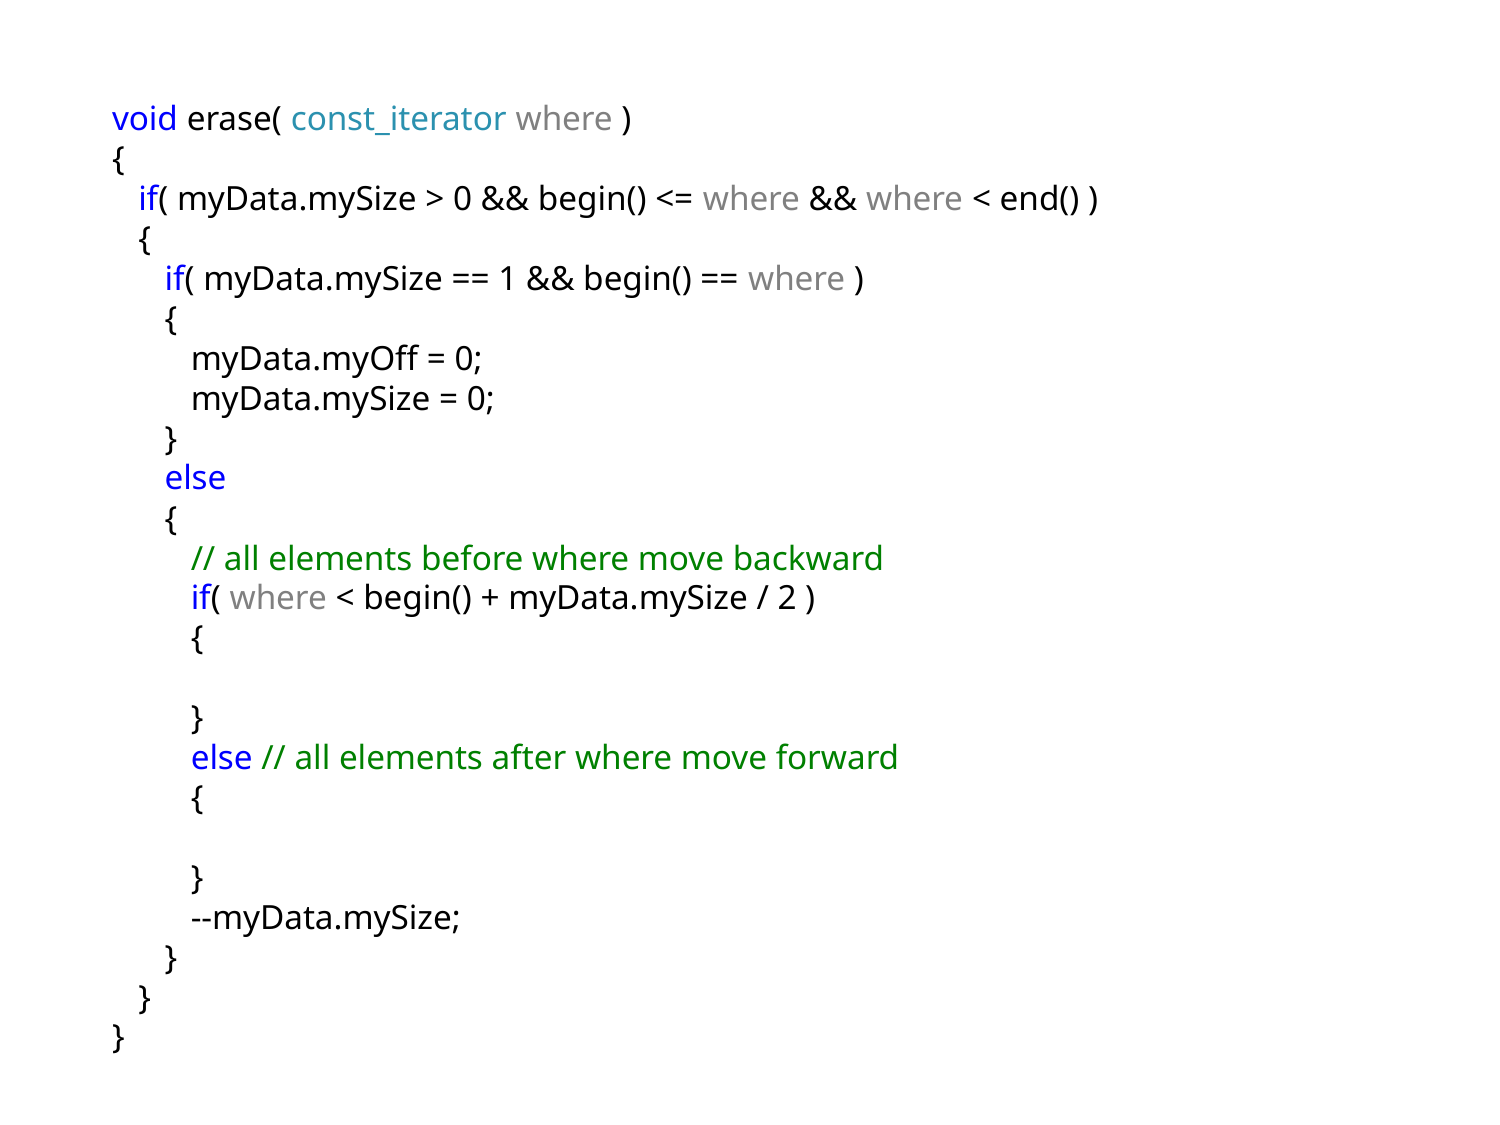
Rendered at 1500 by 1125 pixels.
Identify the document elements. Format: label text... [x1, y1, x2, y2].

list void erase( const_iterator where ) { if( myData.mySize > 0 && begin() <= where && where < end() ) { if( myData.mySize == 1 && begin() == where ) { myData.myOff = 0; myData.mySize = 0; } else { // all elements before where move backward if( where < begin() + myData.mySize / 2 ) { } else // all elements after where move forward { } --myData.mySize; } } } [70, 90, 1430, 1065]
